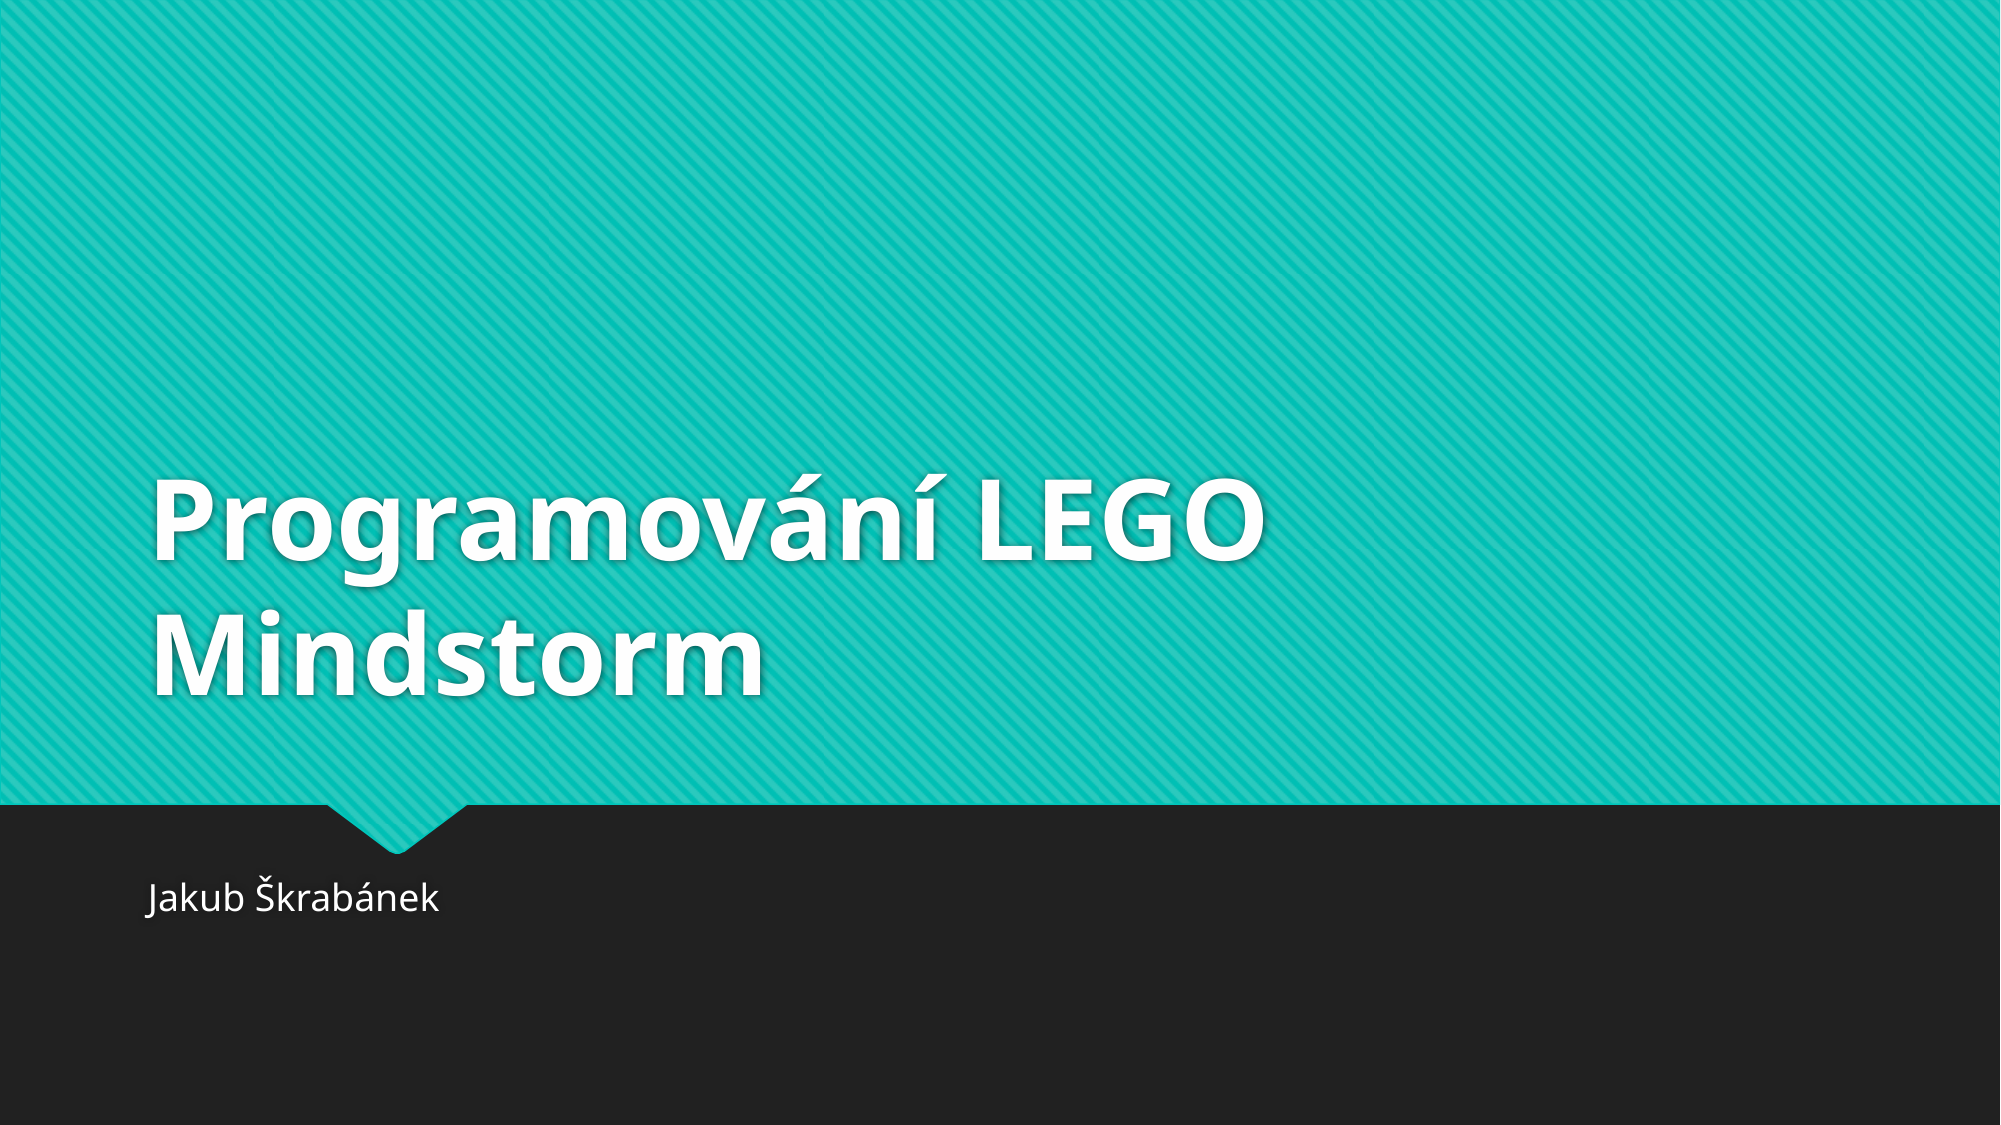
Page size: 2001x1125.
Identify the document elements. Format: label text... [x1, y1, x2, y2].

title Programování LEGO Mindstorm [132, 237, 1868, 726]
subtitle Jakub Škrabánek [132, 866, 1868, 938]
